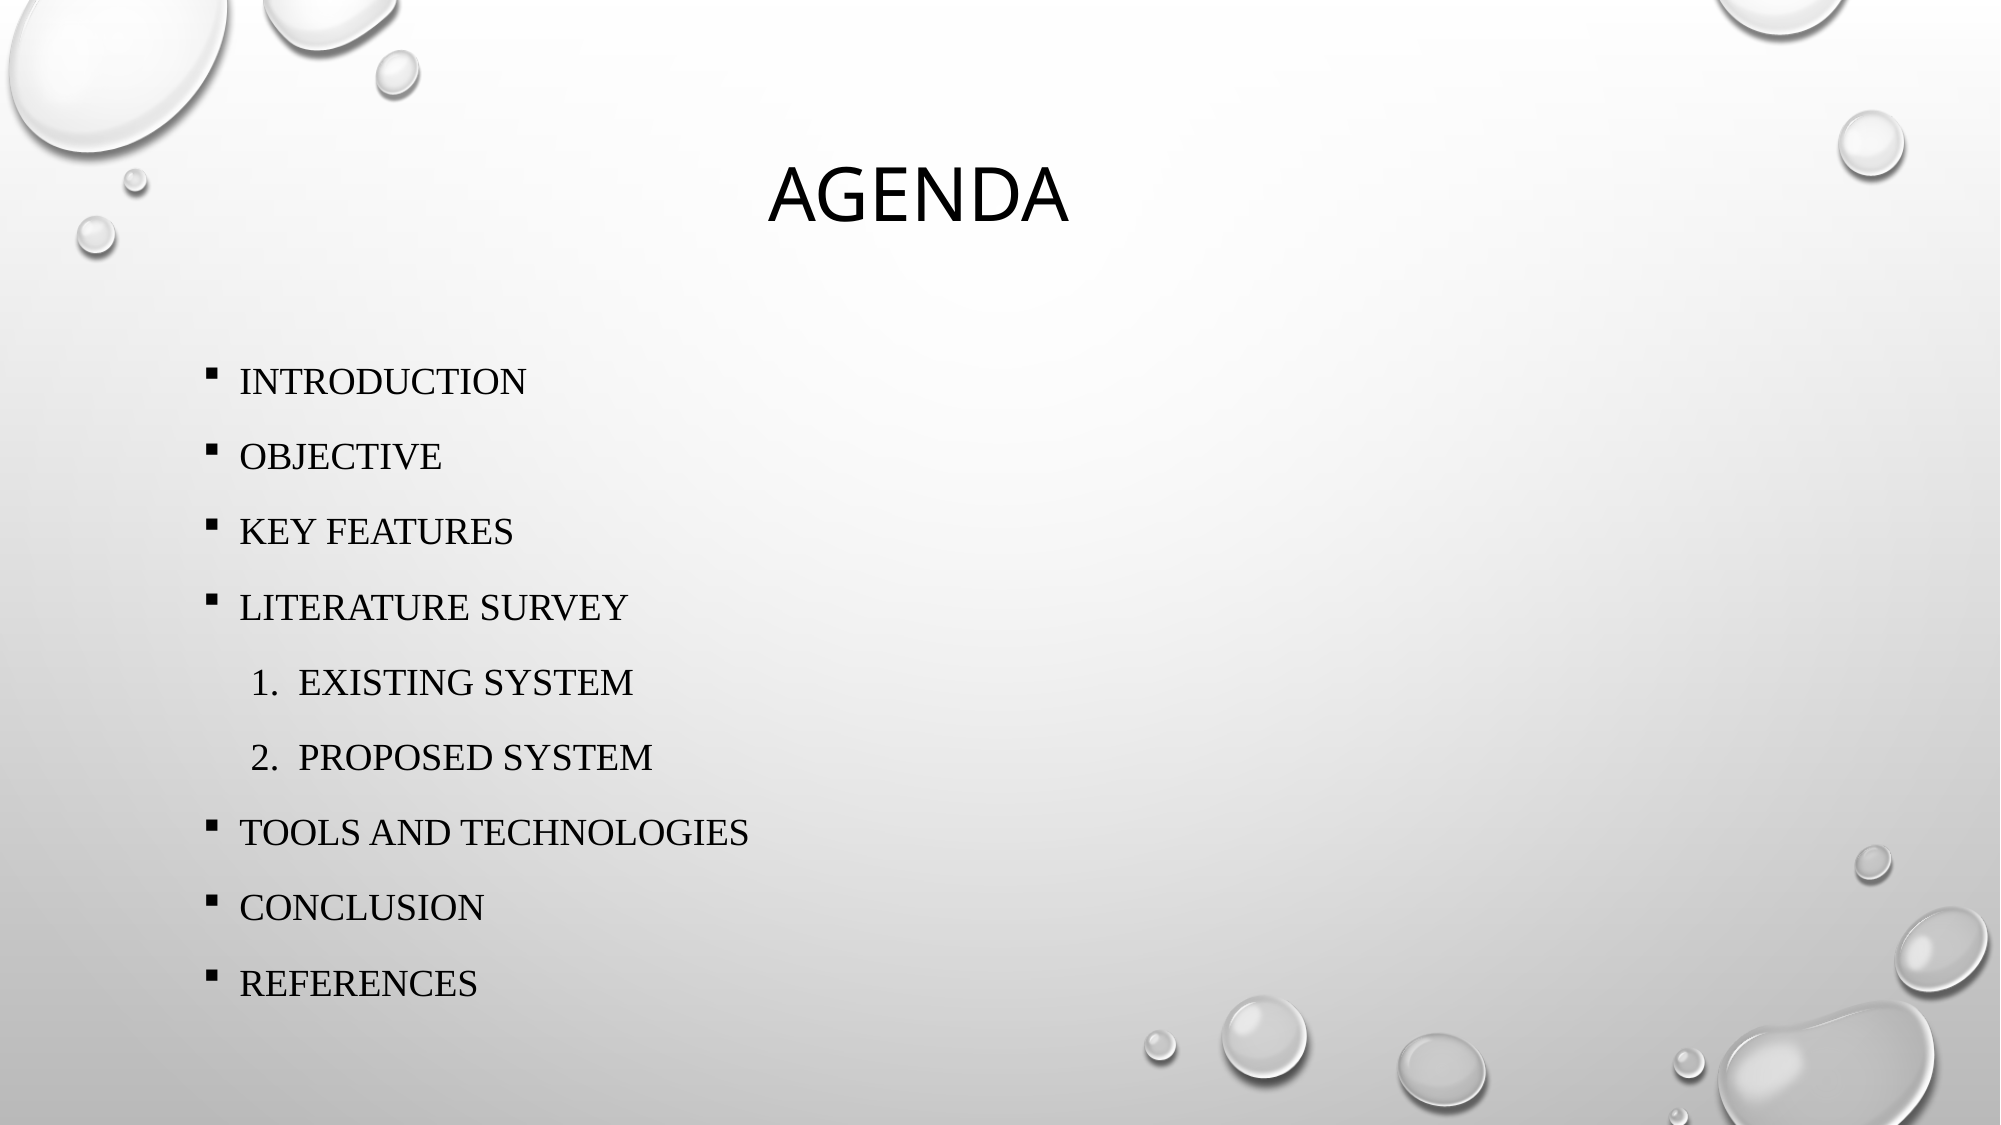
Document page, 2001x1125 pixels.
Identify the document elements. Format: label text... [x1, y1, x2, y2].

list Introduction Objective Key features Literature survey 1. Existing system 2. Proposed system Tools and technologies conclusion references [188, 339, 1854, 1018]
title agenda [68, 66, 1769, 329]
picture [0, 0, 2000, 1125]
